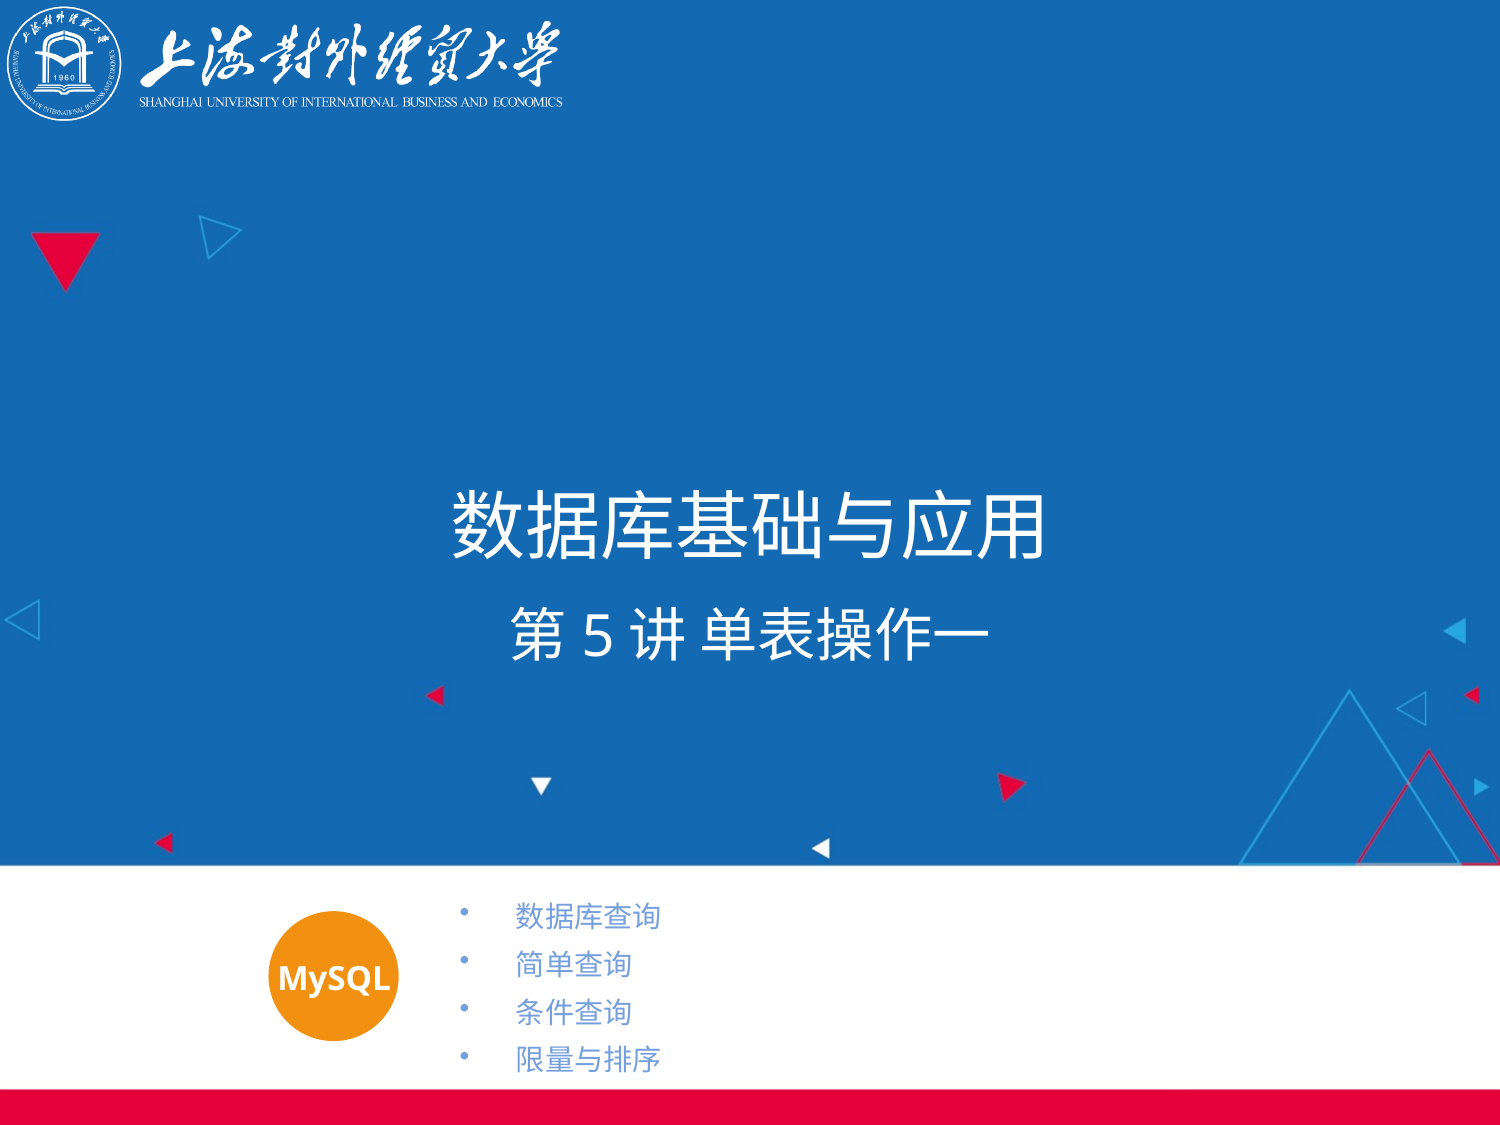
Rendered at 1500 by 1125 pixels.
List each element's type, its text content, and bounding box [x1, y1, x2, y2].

picture [0, 0, 1500, 1125]
subtitle 第5讲 单表操作一 [187, 590, 1313, 863]
list 数据库查询 简单查询 条件查询 限量与排序 [444, 883, 890, 1027]
title 数据库基础与应用 [112, 221, 1388, 576]
